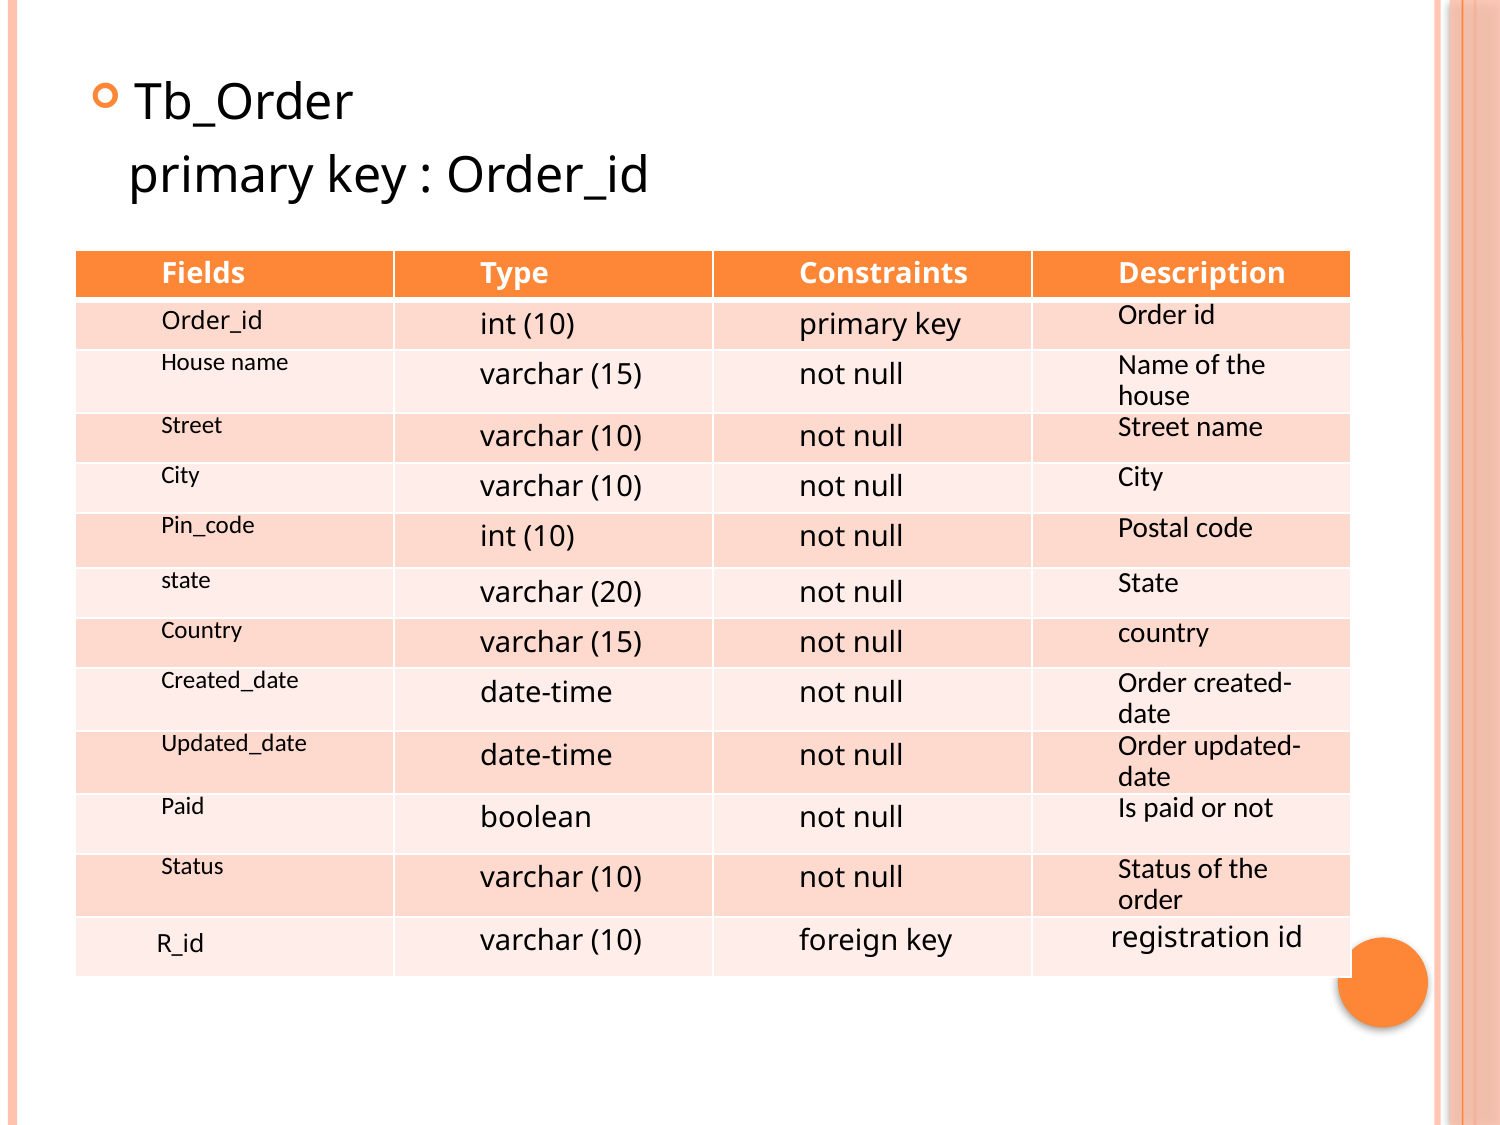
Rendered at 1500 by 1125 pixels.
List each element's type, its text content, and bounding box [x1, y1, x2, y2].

table_cell Updated_date [76, 732, 393, 793]
table_cell primary key [714, 303, 1031, 349]
table_cell House name [76, 351, 393, 412]
table_cell Order updated-date [1033, 732, 1350, 793]
table_cell not null [714, 855, 1031, 916]
table_cell Street name [1033, 414, 1350, 462]
table_cell Country [76, 619, 393, 667]
table_cell date-time [395, 669, 712, 730]
table_cell boolean [395, 795, 712, 853]
table_cell Status of the order [1033, 855, 1350, 916]
table_cell Street [76, 414, 393, 462]
table_header Type [395, 251, 712, 297]
table_cell varchar (10) [395, 464, 712, 512]
table_cell varchar (10) [395, 414, 712, 462]
table_cell foreign key [714, 918, 1031, 976]
table_cell Paid [76, 795, 393, 853]
table_cell Name of the house [1033, 351, 1350, 412]
table_cell not null [714, 514, 1031, 567]
table_header Fields [76, 251, 393, 297]
table_cell Created_date [76, 669, 393, 730]
table_cell not null [714, 569, 1031, 617]
table_cell varchar (15) [395, 619, 712, 667]
table_cell Order created-date [1033, 669, 1350, 730]
list Tb_Order primary key : Order_id [75, 62, 1300, 249]
table_cell Pin_code [76, 514, 393, 567]
table_cell varchar (10) [395, 855, 712, 916]
table_cell not null [714, 619, 1031, 667]
table_cell state [76, 569, 393, 617]
table_cell int (10) [395, 514, 712, 567]
table_cell not null [714, 414, 1031, 462]
table_cell not null [714, 795, 1031, 853]
table_cell State [1033, 569, 1350, 617]
table_cell not null [714, 351, 1031, 412]
table_cell not null [714, 464, 1031, 512]
table_cell country [1033, 619, 1350, 667]
table_cell Status [76, 855, 393, 916]
table_cell varchar (20) [395, 569, 712, 617]
table_cell R_id [76, 918, 393, 976]
table_header Constraints [714, 251, 1031, 297]
table_cell Order_id [76, 303, 393, 349]
table_cell Order id [1033, 303, 1350, 349]
table_cell not null [714, 732, 1031, 793]
table_cell Is paid or not [1033, 795, 1350, 853]
table_cell City [1033, 464, 1350, 512]
table_cell varchar (15) [395, 351, 712, 412]
table_cell Postal code [1033, 514, 1350, 567]
table_cell int (10) [395, 303, 712, 349]
table_cell registration id [1033, 918, 1350, 976]
table_cell not null [714, 669, 1031, 730]
table_header Description [1033, 251, 1350, 297]
table_cell City [76, 464, 393, 512]
table_cell varchar (10) [395, 918, 712, 976]
table_cell date-time [395, 732, 712, 793]
